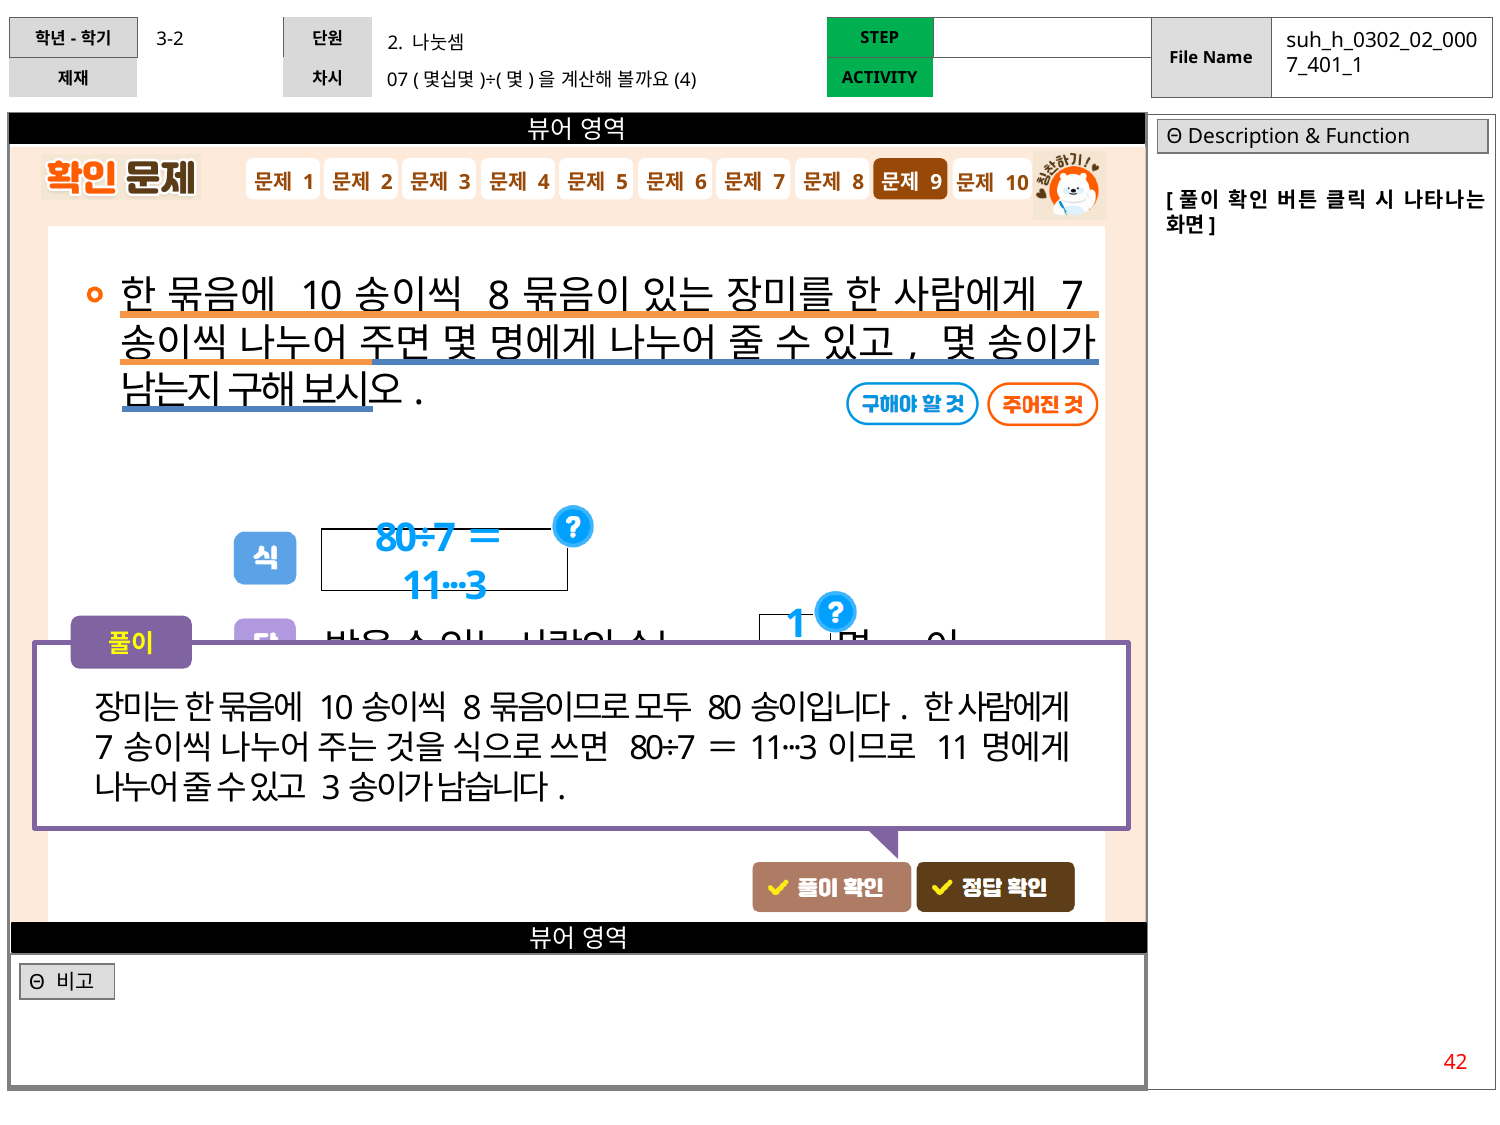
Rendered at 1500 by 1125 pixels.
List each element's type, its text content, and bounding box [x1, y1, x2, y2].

picture [84, 283, 104, 305]
picture [985, 380, 1099, 429]
picture [41, 154, 201, 200]
picture [842, 380, 981, 428]
picture [233, 526, 300, 587]
picture [813, 590, 857, 615]
text_box 80÷7＝11···3 [321, 528, 568, 591]
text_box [239, 148, 1052, 200]
text_box [풀이 확인 버튼 클릭 시 나타나는 화면] [1151, 179, 1500, 344]
picture [551, 504, 594, 548]
picture [749, 860, 912, 914]
text_box 3-2 [141, 18, 284, 55]
text_box 07 (몇십몇)÷(몇)을 계산해 볼까요(4) [372, 60, 821, 96]
text_box suh_h_0302_02_0007_401_1 [1271, 18, 1500, 84]
picture [915, 860, 1078, 913]
text_box 2. 나눗셈 [372, 23, 828, 48]
text_box 한 묶음에 10송이씩 8묶음이 있는 장미를 한 사람에게 7송이씩 나누어 주면 몇 명에게 나누어 줄 수 있고, 몇 송이가 남는지 구해 보시오. [105, 263, 1109, 421]
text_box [34, 615, 1129, 860]
table_header Θ Description & Function [1158, 120, 1487, 152]
picture [1033, 151, 1107, 220]
